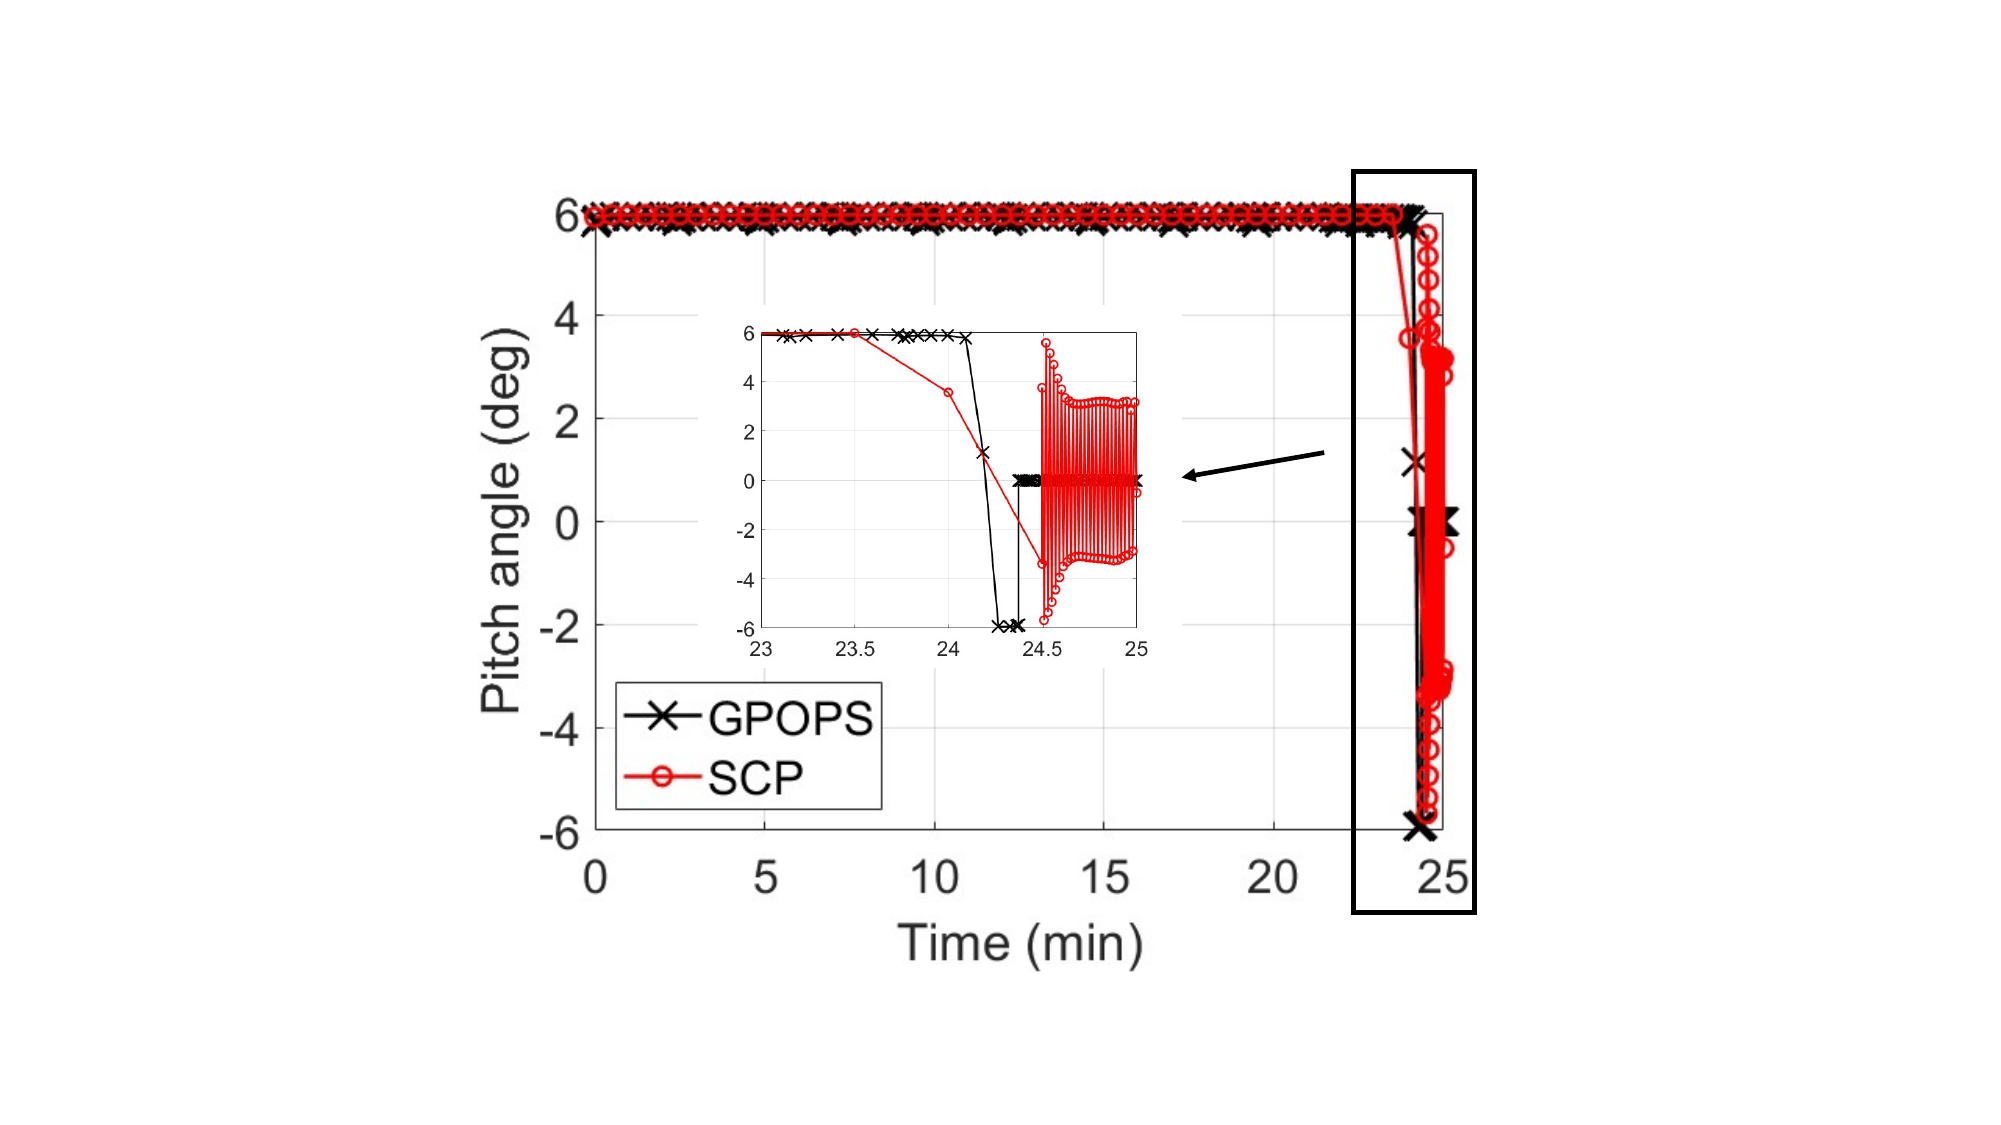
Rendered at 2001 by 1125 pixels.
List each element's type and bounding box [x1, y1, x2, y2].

text_box [453, 152, 1547, 973]
